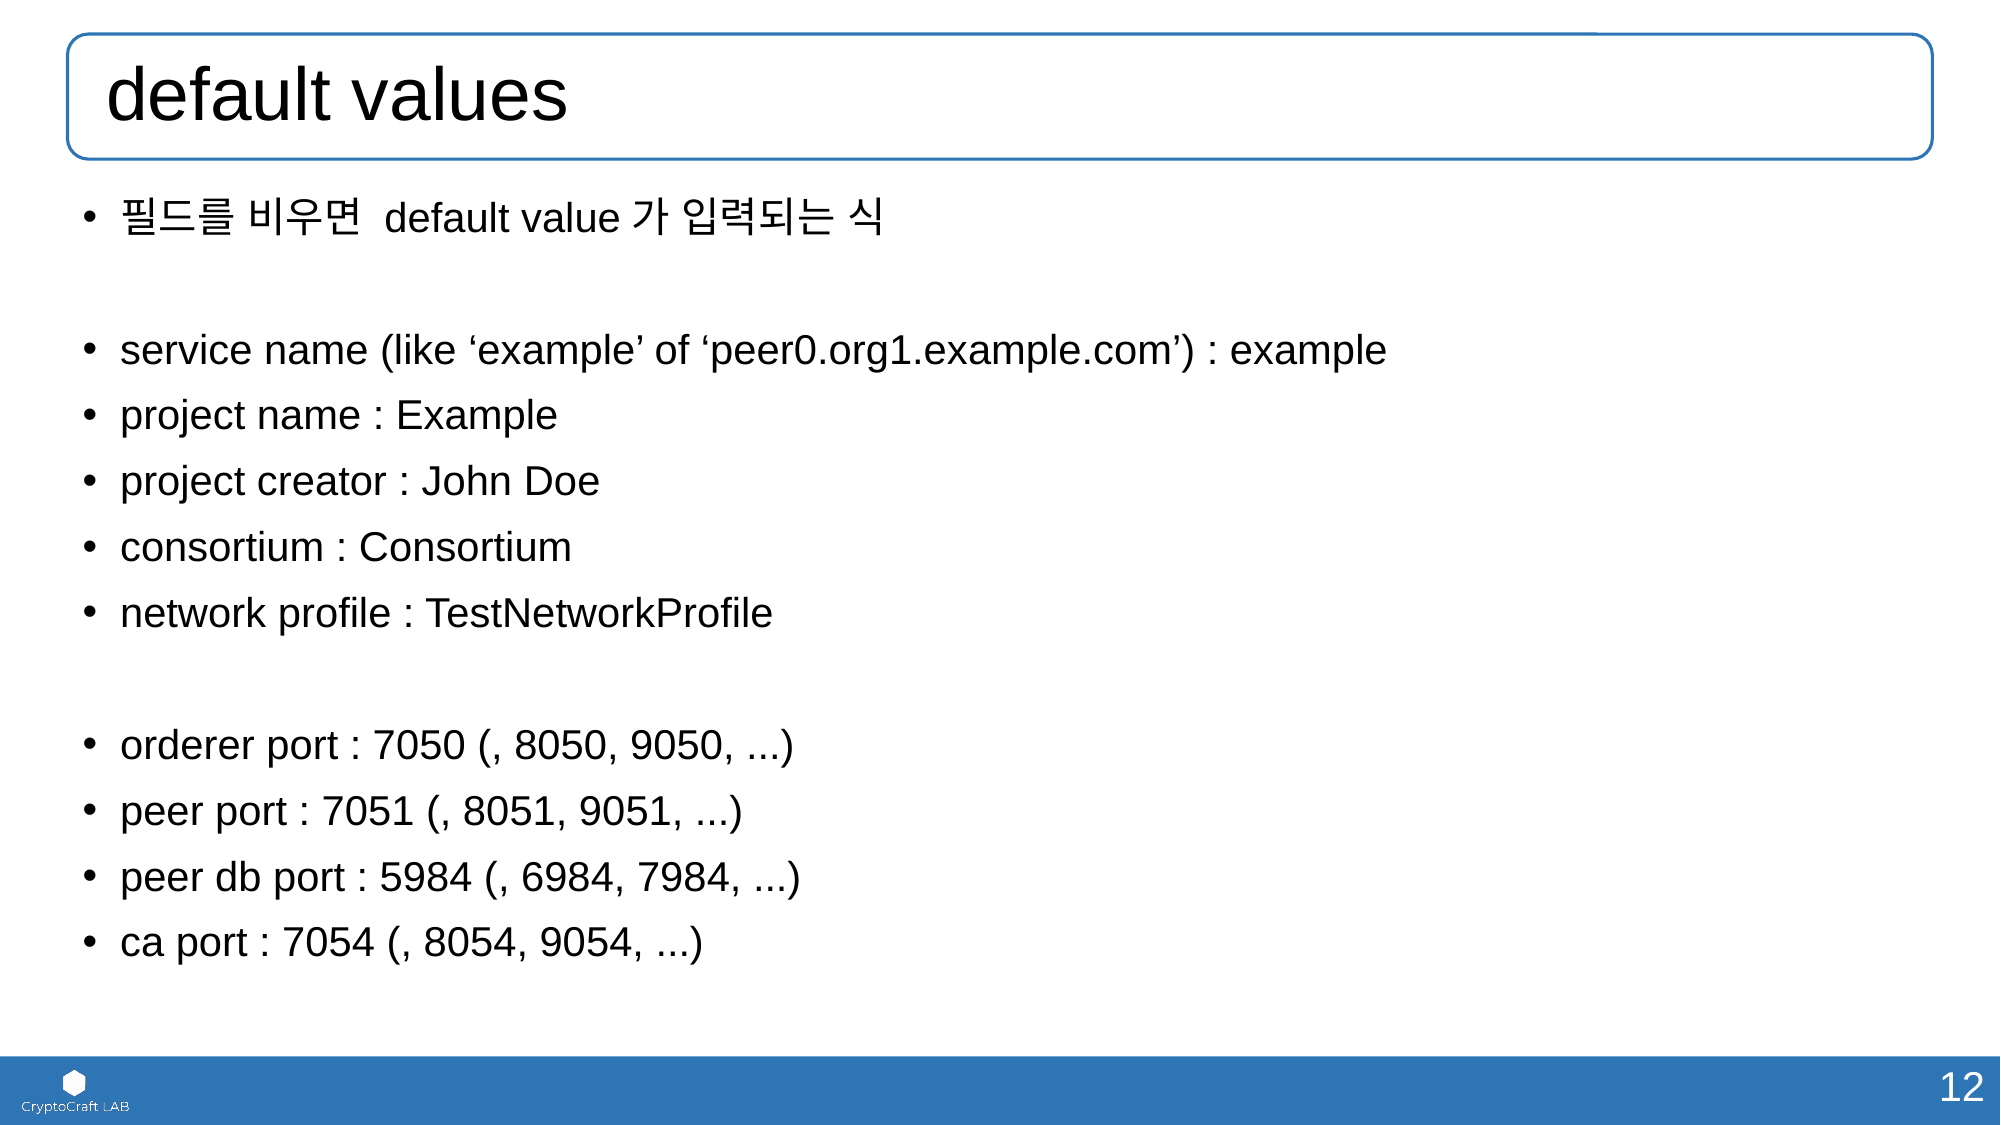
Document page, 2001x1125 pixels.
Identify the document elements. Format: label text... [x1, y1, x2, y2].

title default values [91, 34, 1933, 160]
list 필드를 비우면 default value가 입력되는 식 service name (like ‘example’ of ‘peer0.org1.example.com’) : example project name : Example project creator : John Doe consortium : Consortium network profile : TestNetworkProfile orderer port : 7050 (, 8050, 9050, ...) peer port : 7051 (, 8051, 9051, ...) peer db port : 5984 (, 6984, 7984, ...) ca port : 7054 (, 8054, 9054, ...) [67, 189, 1933, 1019]
picture [13, 1061, 138, 1123]
